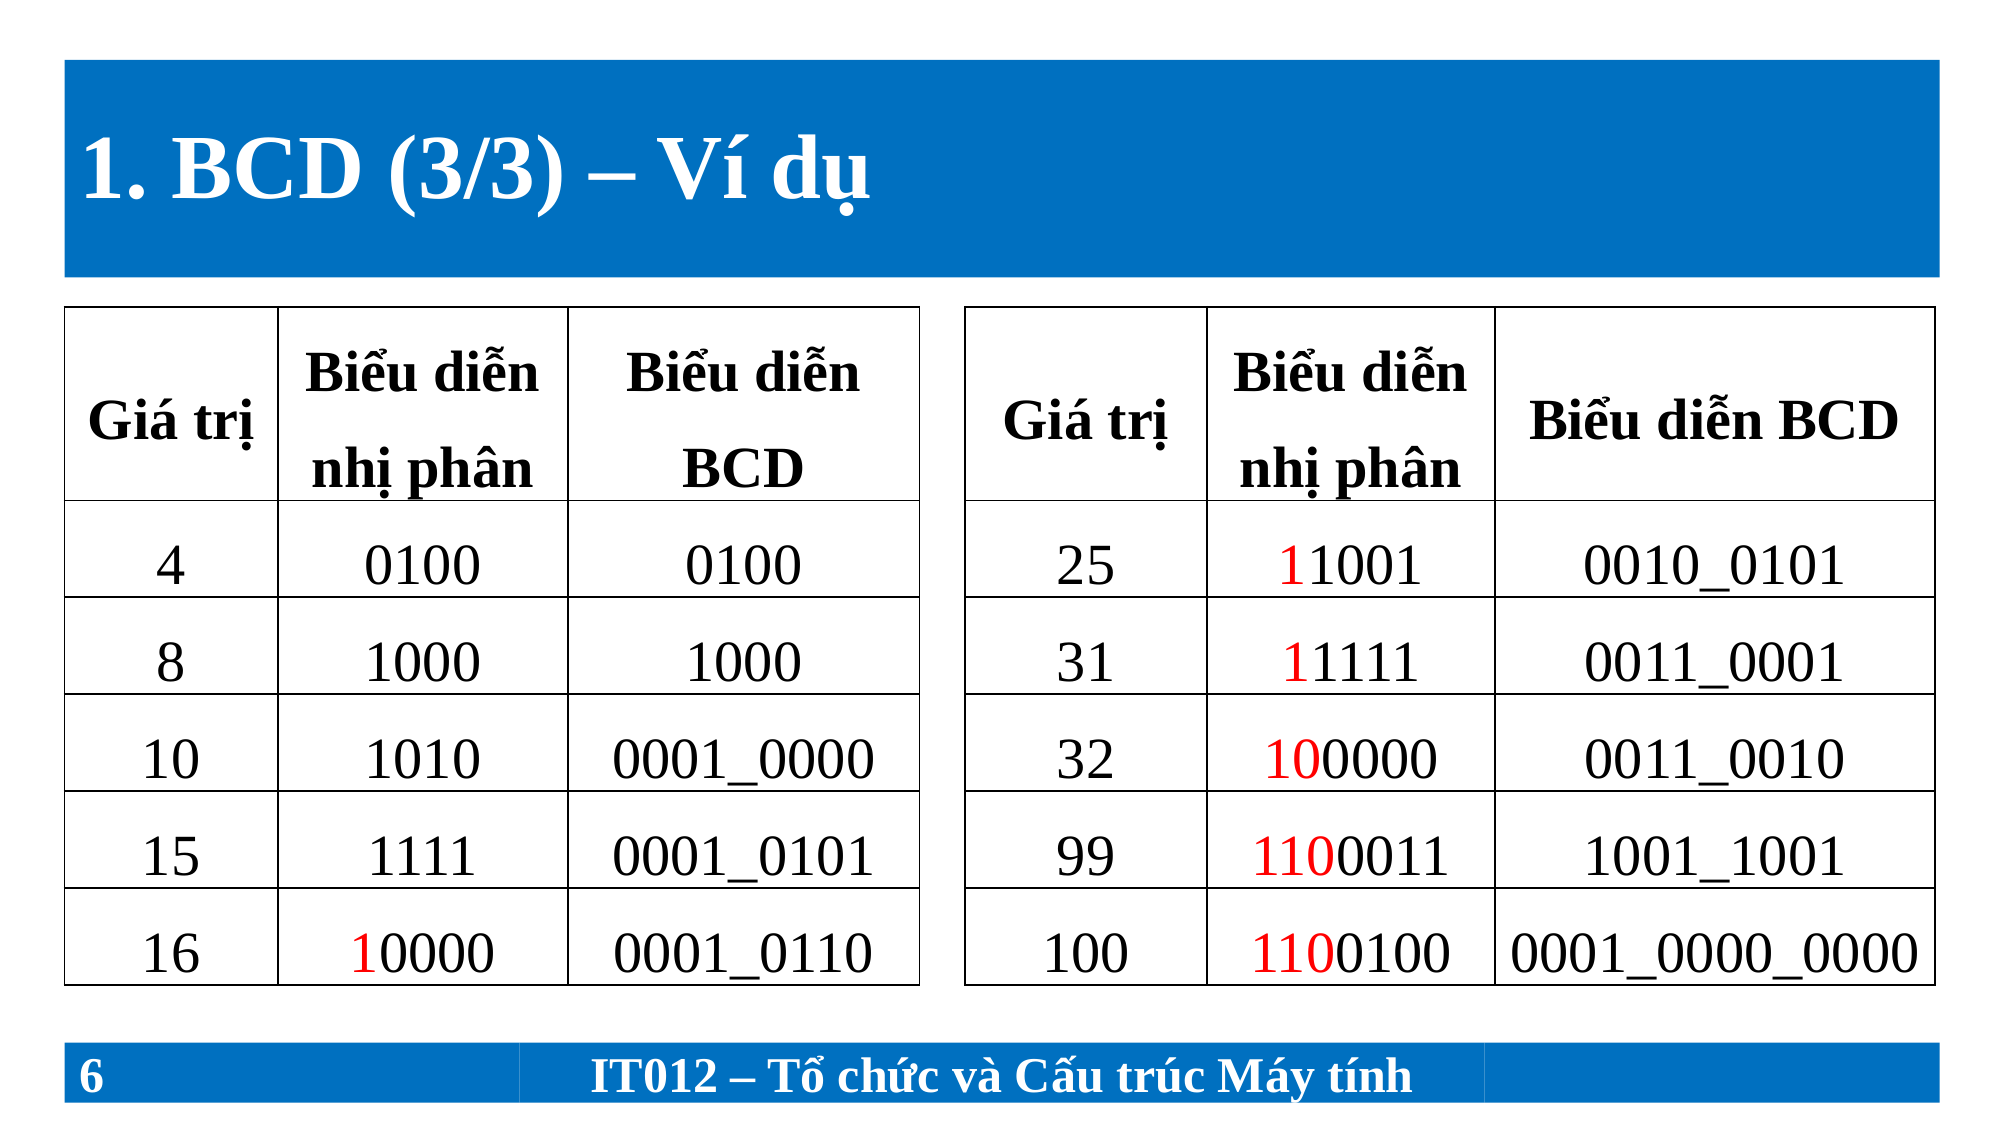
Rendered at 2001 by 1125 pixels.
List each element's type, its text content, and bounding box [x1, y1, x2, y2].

table_cell 1001_1001 [1496, 792, 1934, 887]
table_header Biểu diễn BCD [1496, 308, 1934, 500]
table_cell 0001_0110 [569, 889, 919, 984]
slide_number ‹#› [64, 1042, 520, 1103]
table_cell 1100011 [1208, 792, 1494, 887]
table_cell 0001_0000 [569, 695, 919, 790]
table_cell 15 [65, 792, 277, 887]
table_cell 11001 [1208, 501, 1494, 596]
table_cell 0001_0000_0000 [1496, 889, 1934, 984]
table_cell 100000 [1208, 695, 1494, 790]
table_header Biểu diễn BCD [569, 308, 919, 500]
table_cell 0010_0101 [1496, 501, 1934, 596]
table_cell 16 [65, 889, 277, 984]
table_cell 1010 [279, 695, 567, 790]
table_cell 99 [966, 792, 1206, 887]
table_cell 25 [966, 501, 1206, 596]
table_cell 11111 [1208, 598, 1494, 693]
table_cell 31 [966, 598, 1206, 693]
table_cell 100 [966, 889, 1206, 984]
table_cell 10 [65, 695, 277, 790]
table_header Giá trị [65, 308, 277, 500]
table_cell 1000 [279, 598, 567, 693]
table_cell 4 [65, 501, 277, 596]
table_cell 1100100 [1208, 889, 1494, 984]
table_cell 0100 [569, 501, 919, 596]
table_cell 8 [65, 598, 277, 693]
table_cell 1000 [569, 598, 919, 693]
table_cell 32 [966, 695, 1206, 790]
title 1. BCD (3/3) – Ví dụ [64, 59, 1940, 278]
table_cell 10000 [279, 889, 567, 984]
table_cell 0011_0001 [1496, 598, 1934, 693]
table_cell 1111 [279, 792, 567, 887]
table_header Biểu diễn nhị phân [1208, 308, 1494, 500]
table_header Biểu diễn nhị phân [279, 308, 567, 500]
table_cell 0100 [279, 501, 567, 596]
table_header Giá trị [966, 308, 1206, 500]
table_cell 0001_0101 [569, 792, 919, 887]
table_cell 0011_0010 [1496, 695, 1934, 790]
